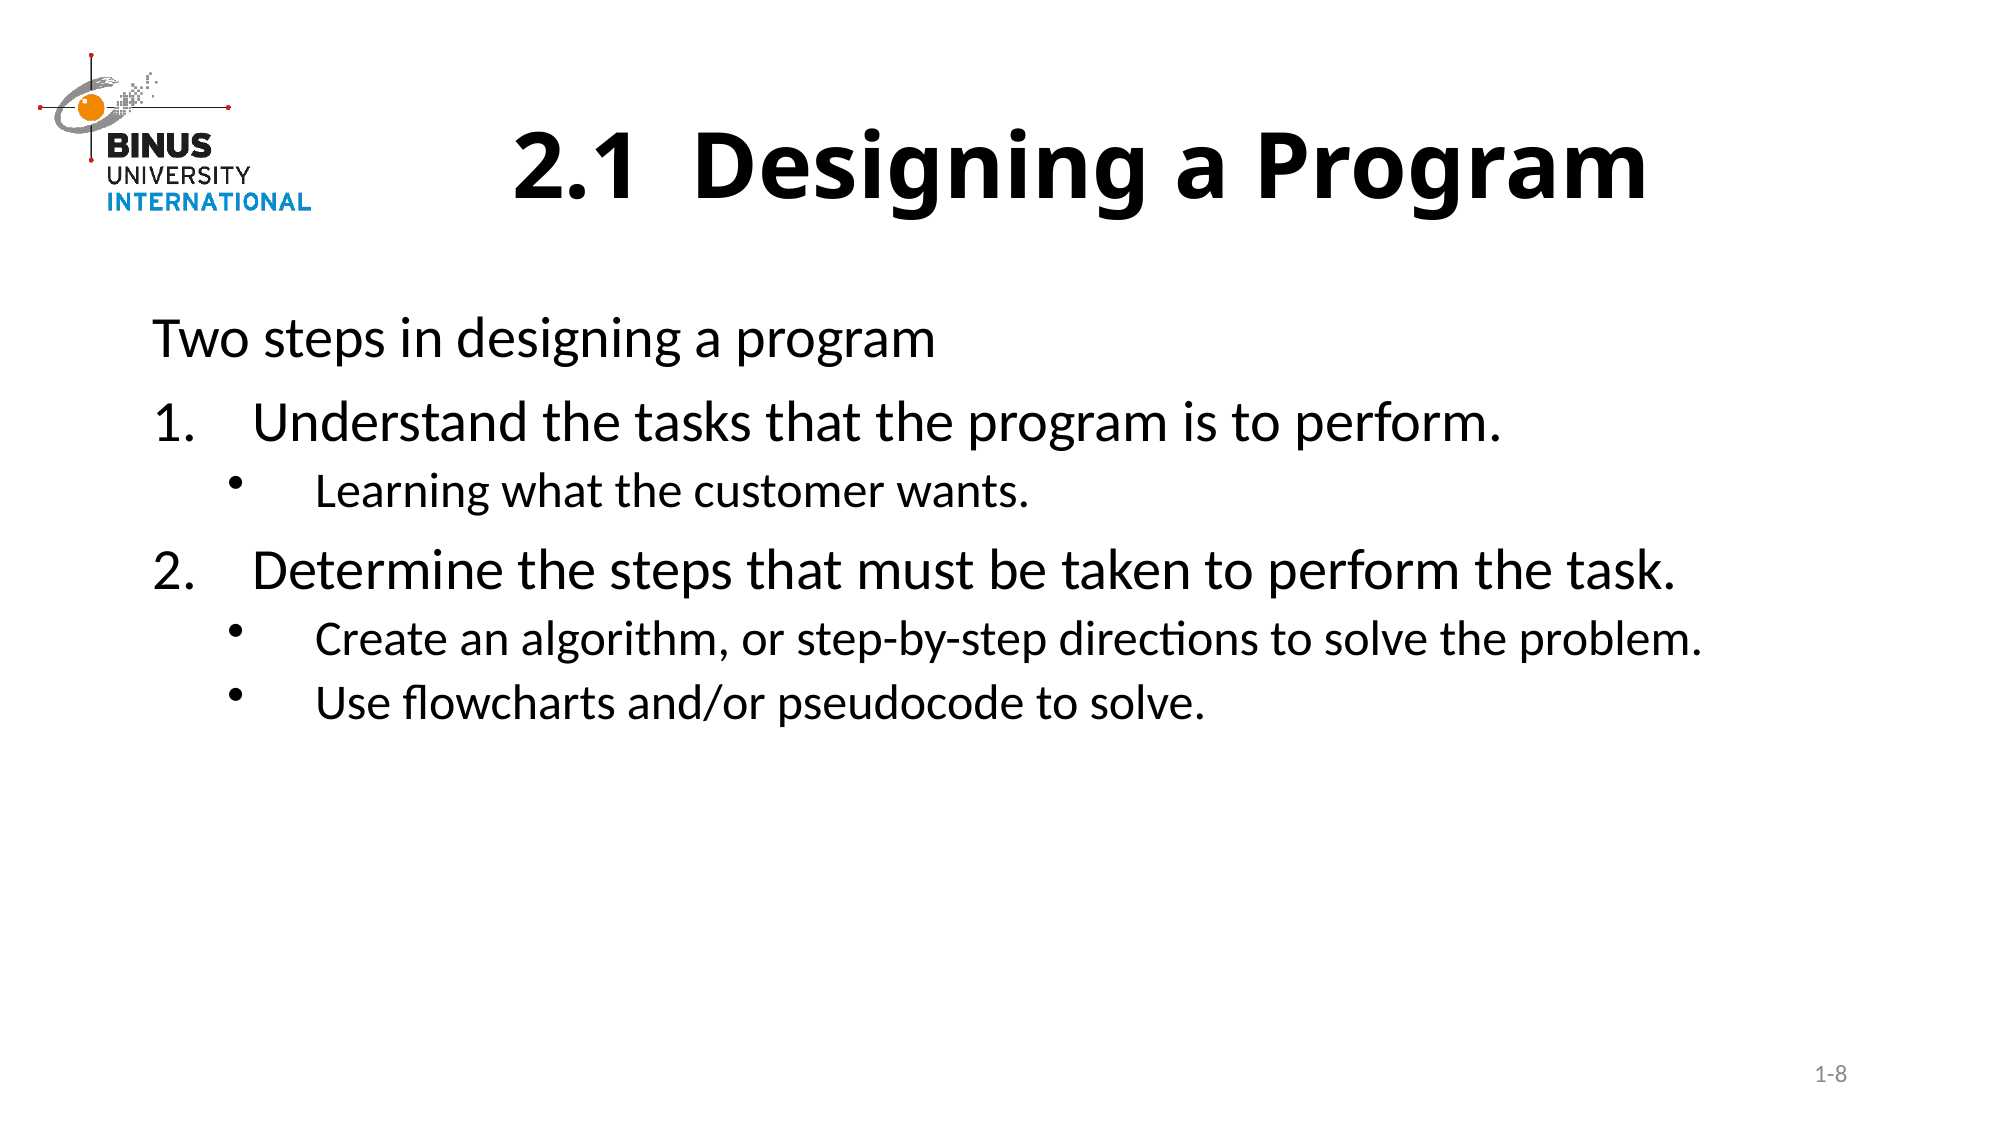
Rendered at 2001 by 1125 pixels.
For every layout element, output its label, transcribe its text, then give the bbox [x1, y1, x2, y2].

picture [0, 0, 348, 269]
list Two steps in designing a program Understand the tasks that the program is to perform. Learning what the customer wants. Determine the steps that must be taken to perform the task. Create an algorithm, or step-by-step directions to solve the problem. Use flowcharts and/or pseudocode to solve. [137, 299, 1863, 1014]
title 2.1 Designing a Program [301, 59, 1863, 278]
slide_number 1-8 [1412, 1042, 1863, 1103]
